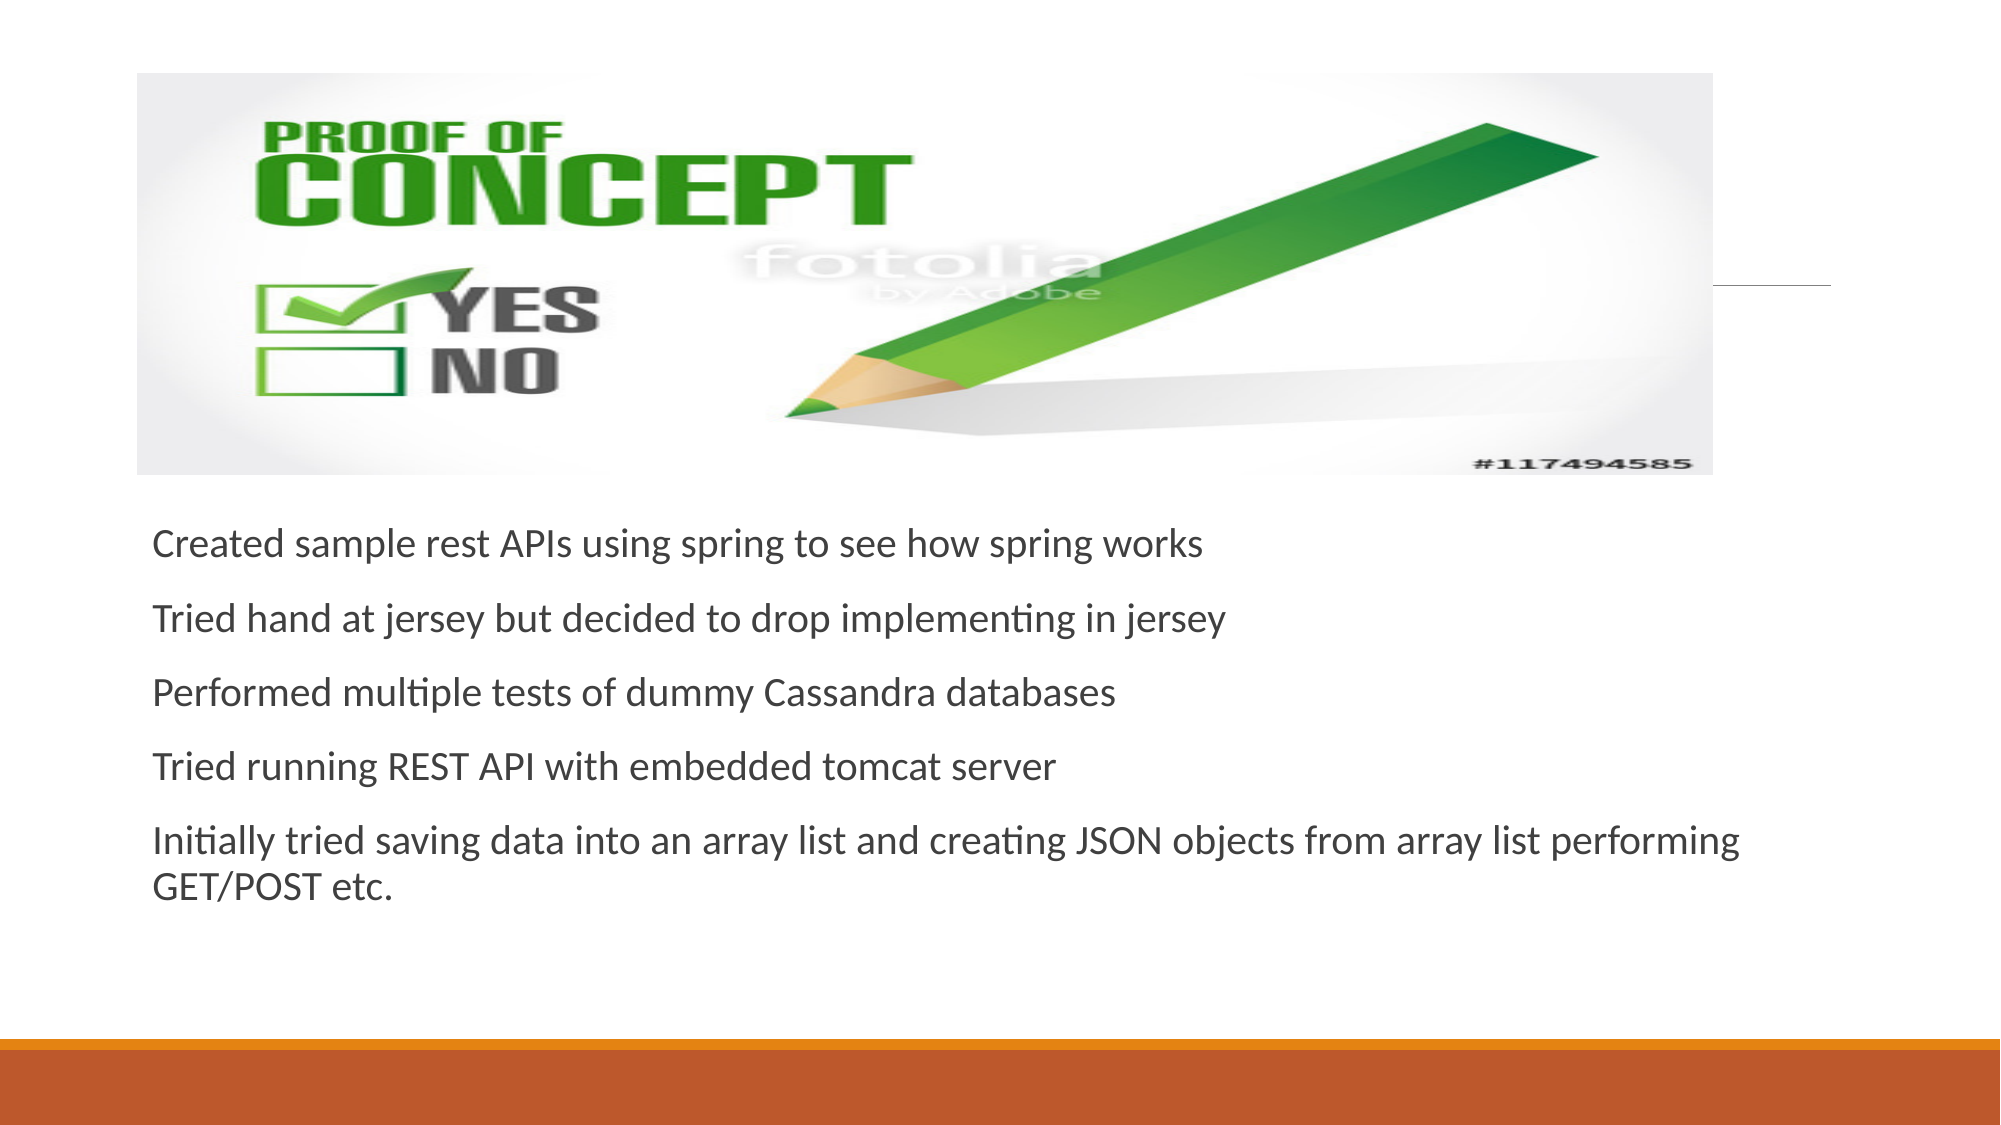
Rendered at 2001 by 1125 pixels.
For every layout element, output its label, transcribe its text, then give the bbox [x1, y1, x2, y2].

list Created sample rest APIs using spring to see how spring works Tried hand at jersey but decided to drop implementing in jersey Performed multiple tests of dummy Cassandra databases Tried running REST API with embedded tomcat server Initially tried saving data into an array list and creating JSON objects from array list performing GET/POST etc. [137, 212, 1863, 1018]
picture [136, 72, 1713, 476]
